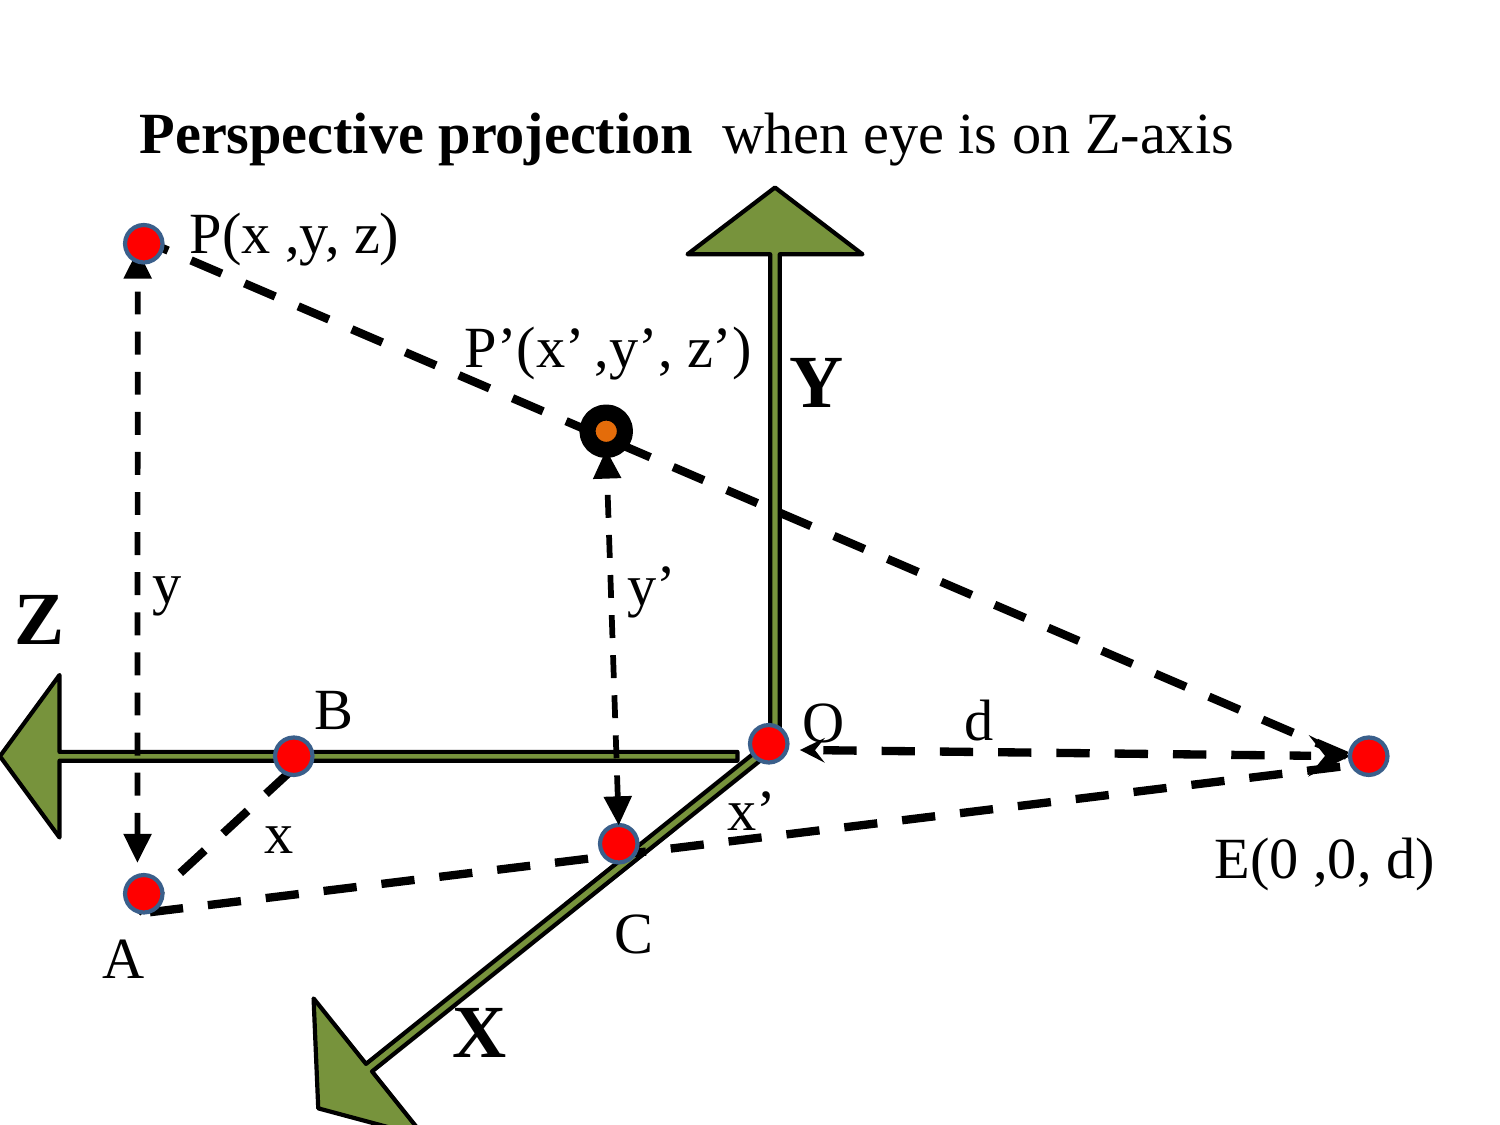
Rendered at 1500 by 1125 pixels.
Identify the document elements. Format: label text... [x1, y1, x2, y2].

text_box Perspective projection when eye is on Z-axis [124, 87, 1313, 173]
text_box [0, 187, 1463, 1082]
